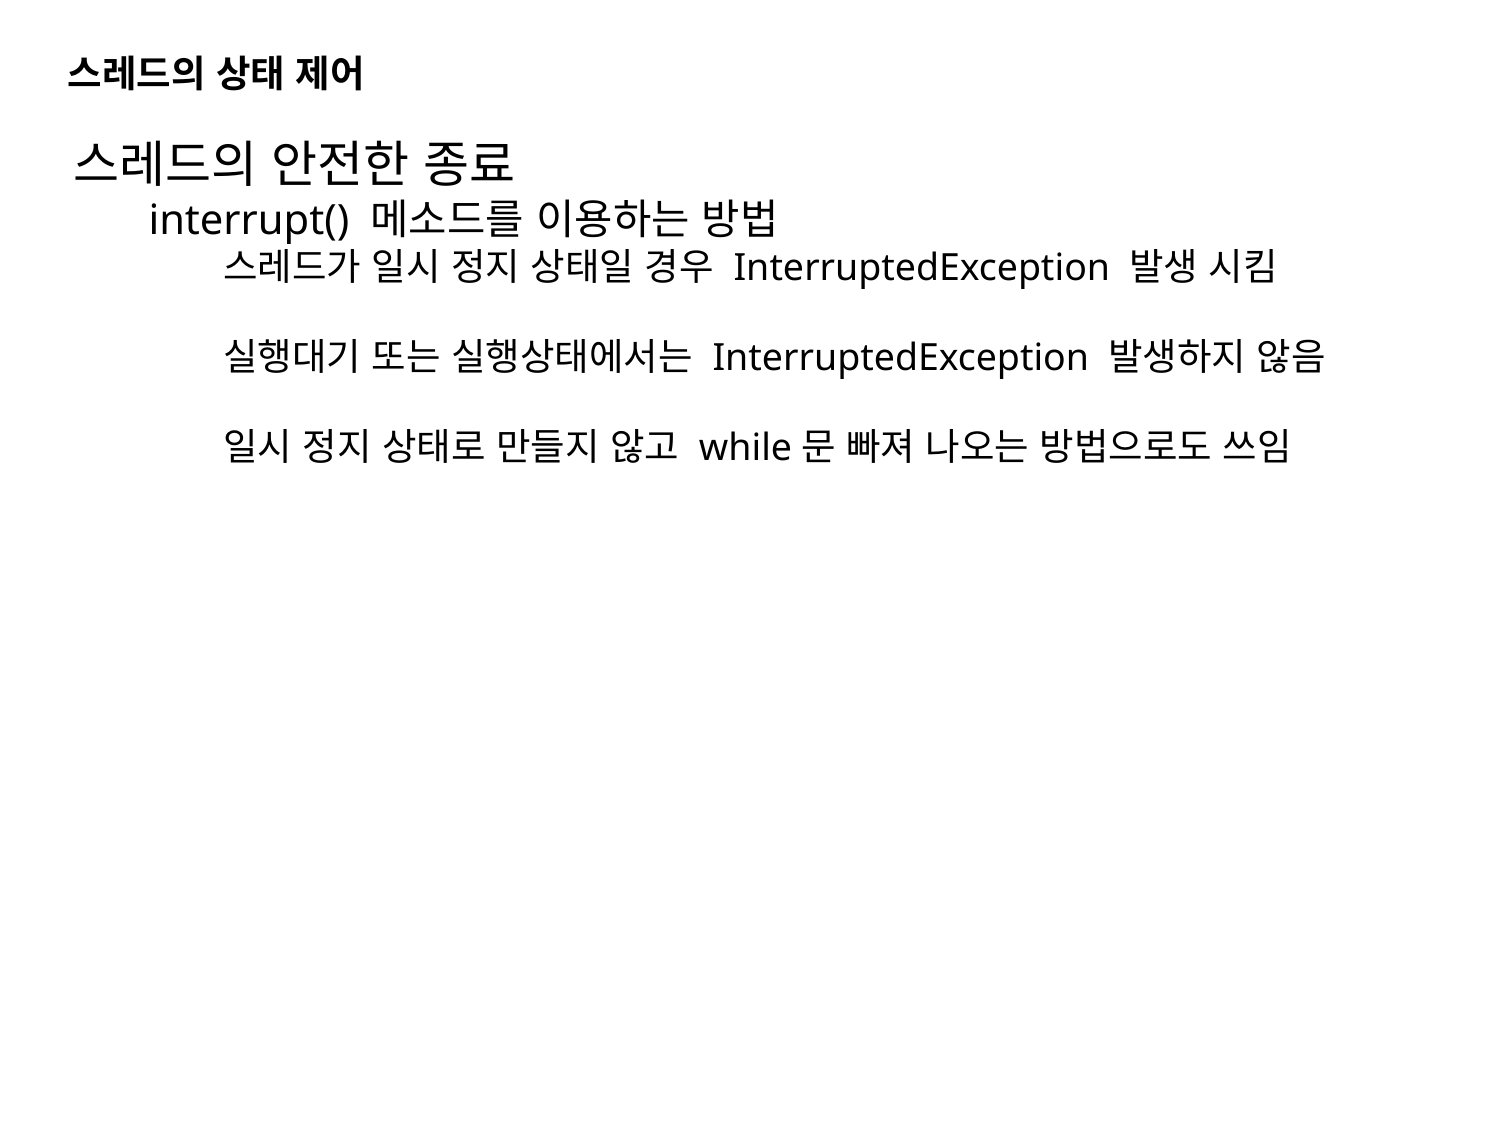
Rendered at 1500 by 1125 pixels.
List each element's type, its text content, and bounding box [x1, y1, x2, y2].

text_box 스레드의 안전한 종료 interrupt() 메소드를 이용하는 방법 스레드가 일시 정지 상태일 경우 InterruptedException 발생 시킴 실행대기 또는 실행상태에서는 InterruptedException 발생하지 않음 일시 정지 상태로 만들지 않고 while문 빠져 나오는 방법으로도 쓰임 [58, 125, 1483, 521]
text_box 스레드의 상태 제어 [53, 42, 644, 103]
